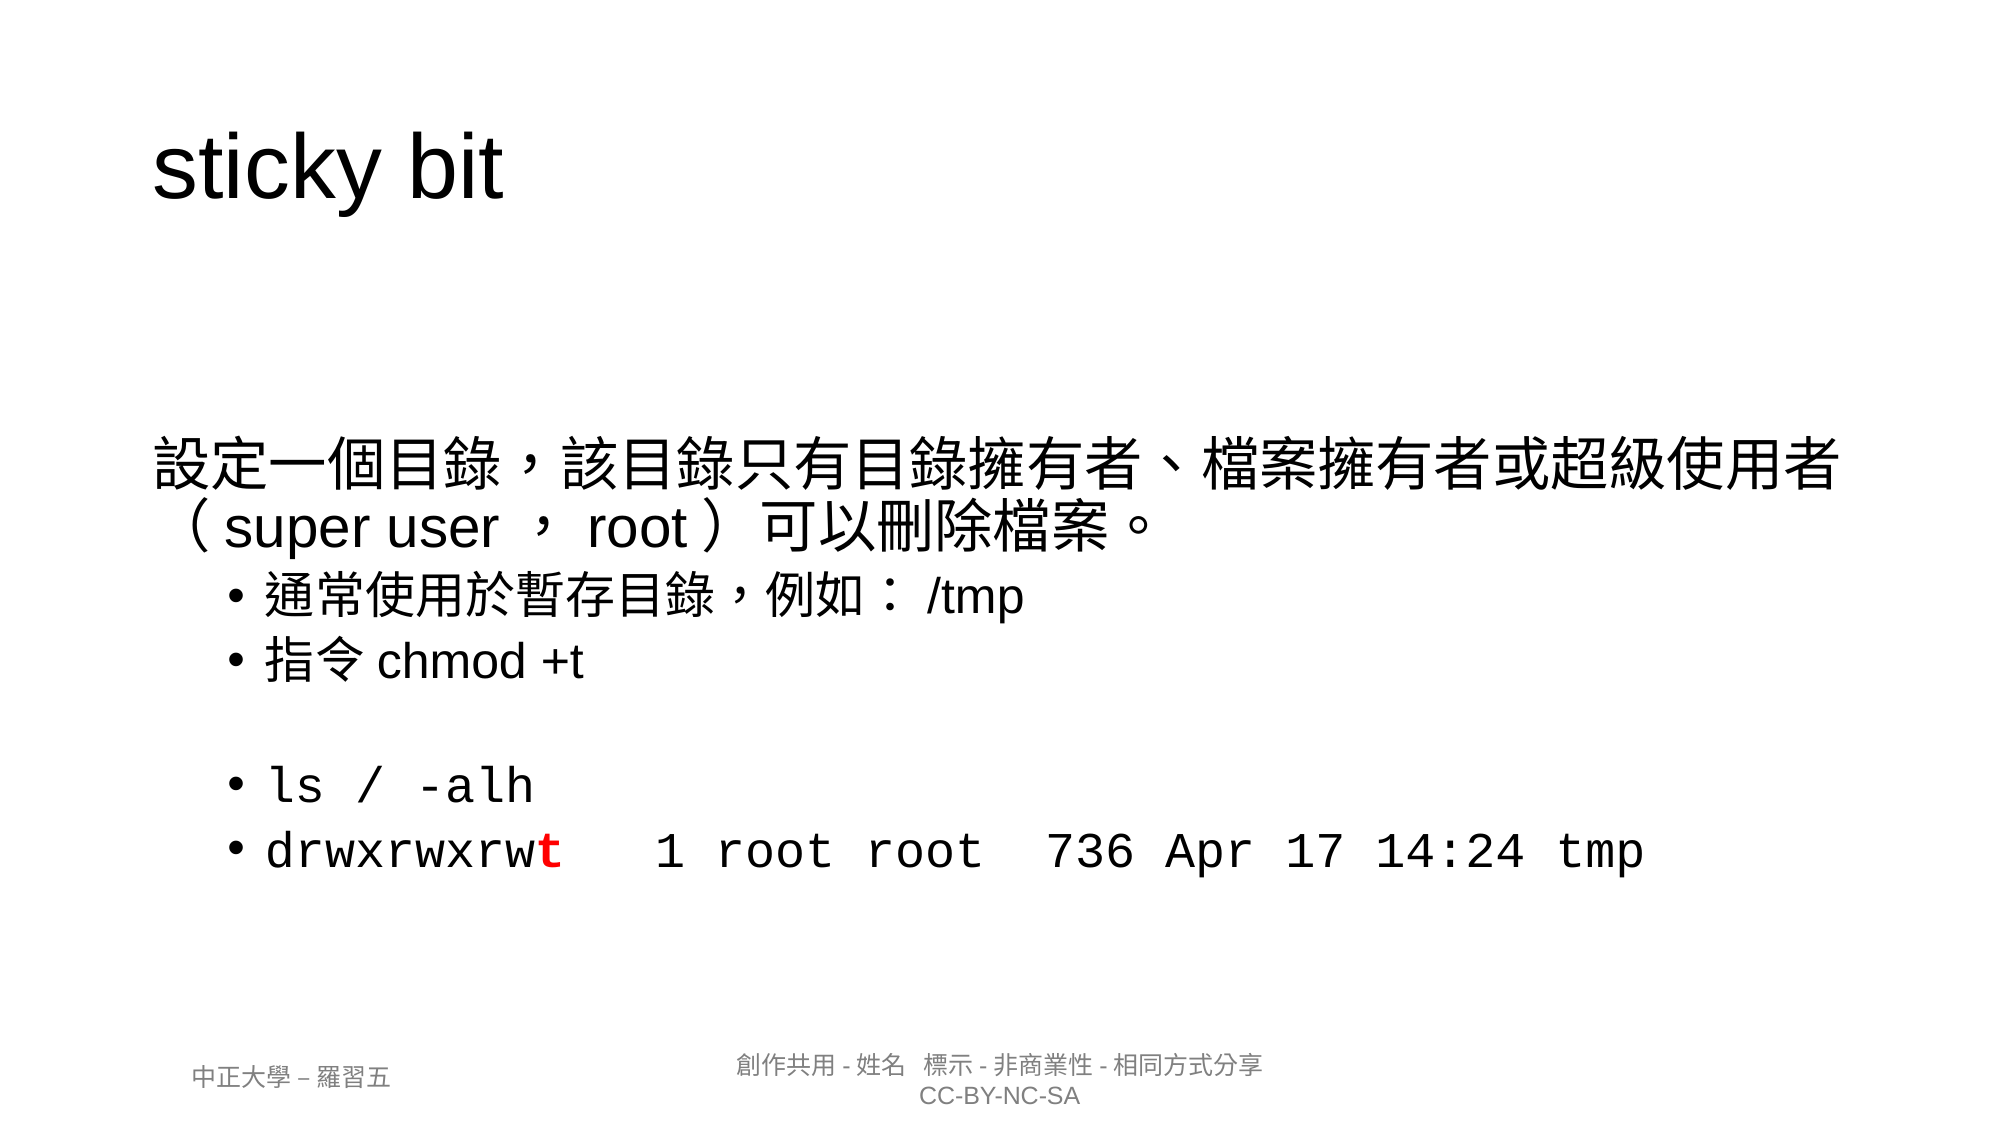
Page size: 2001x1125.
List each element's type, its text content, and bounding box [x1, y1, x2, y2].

text_box sticky bit [137, 59, 1863, 278]
text_box 設定一個目錄，該目錄只有目錄擁有者、檔案擁有者或超級使用者（super user，root）可以刪除檔案。 通常使用於暫存目錄，例如：/tmp 指令chmod +t ls / -alh drwxrwxrwt 1 root root 736 Apr 17 14:24 tmp [137, 299, 1863, 1014]
